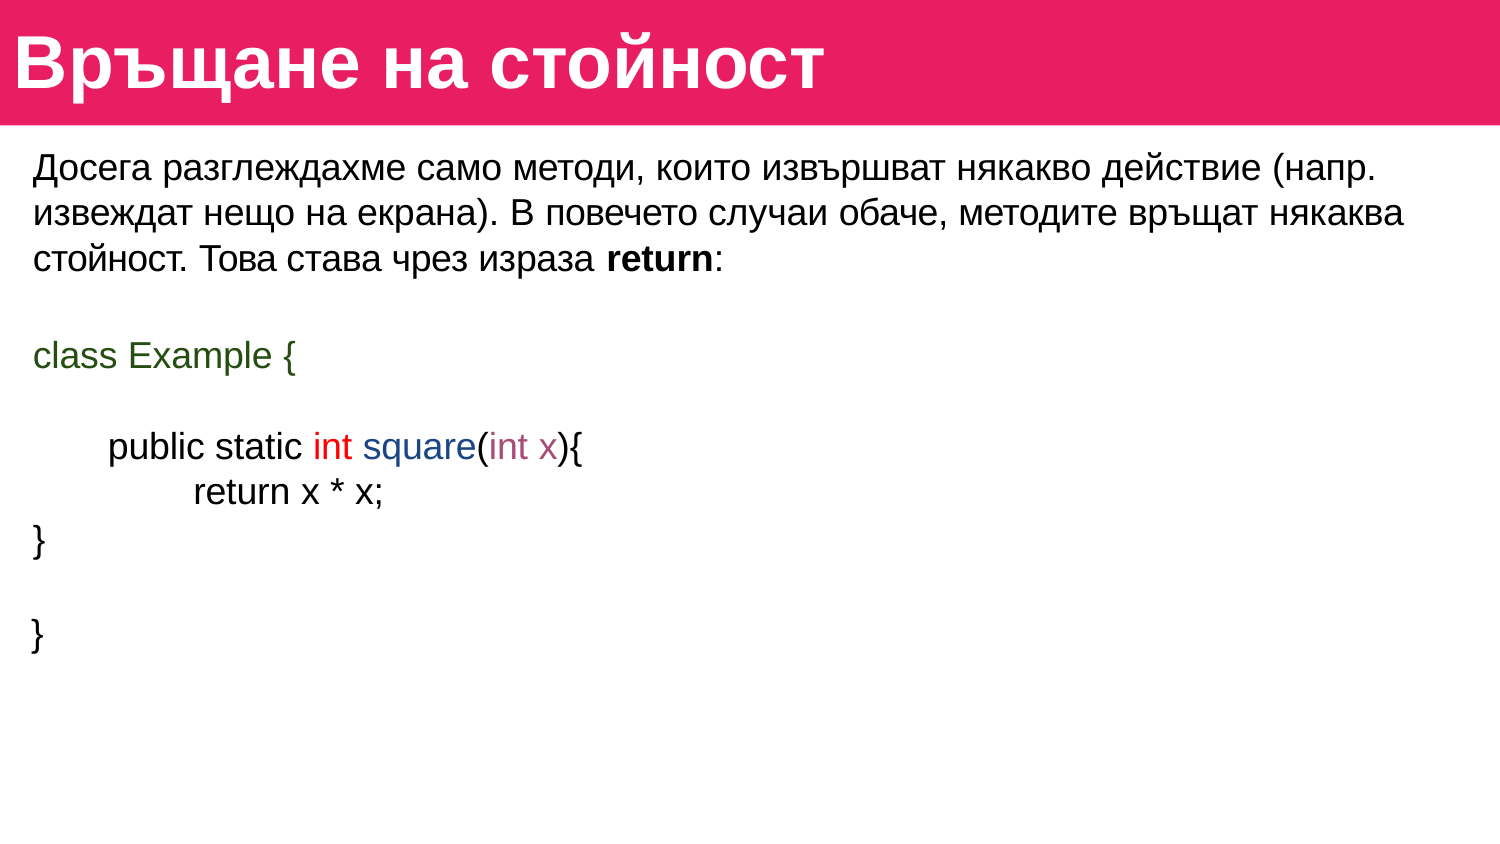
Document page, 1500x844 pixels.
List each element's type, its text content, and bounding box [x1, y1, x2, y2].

text_box Досега разглеждахме само методи, които извършват някакво действие (напр. извеждат нещо на екрана). В повечето случаи обаче, методите връщат някаква стойност. Това става чрез израза return: class Example { public static int square(int x){ return x * x; } } [30, 140, 1419, 655]
title Връщане на стойност [11, 11, 829, 155]
